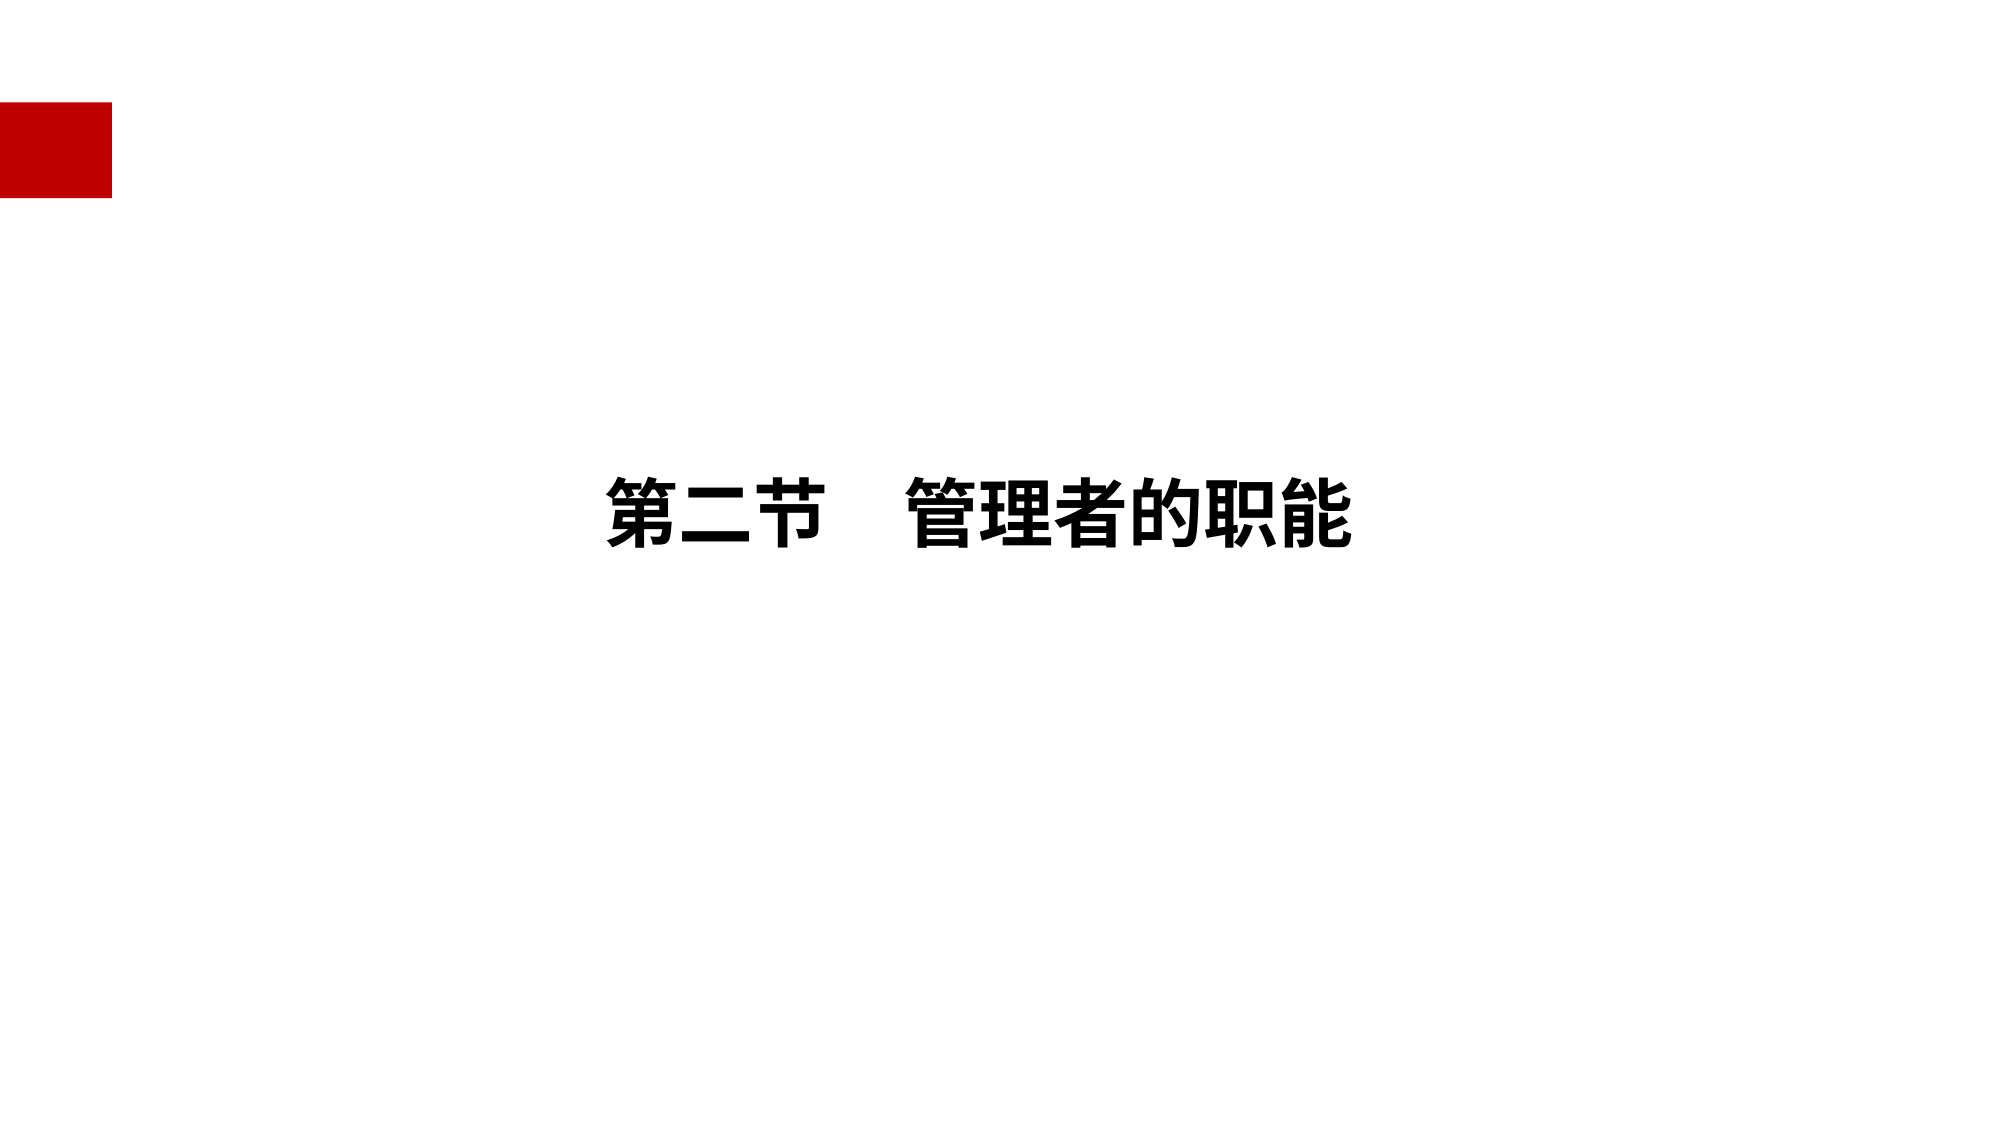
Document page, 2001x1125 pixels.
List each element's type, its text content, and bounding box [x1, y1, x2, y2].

text_box 第二节 管理者的职能 [589, 458, 1451, 564]
